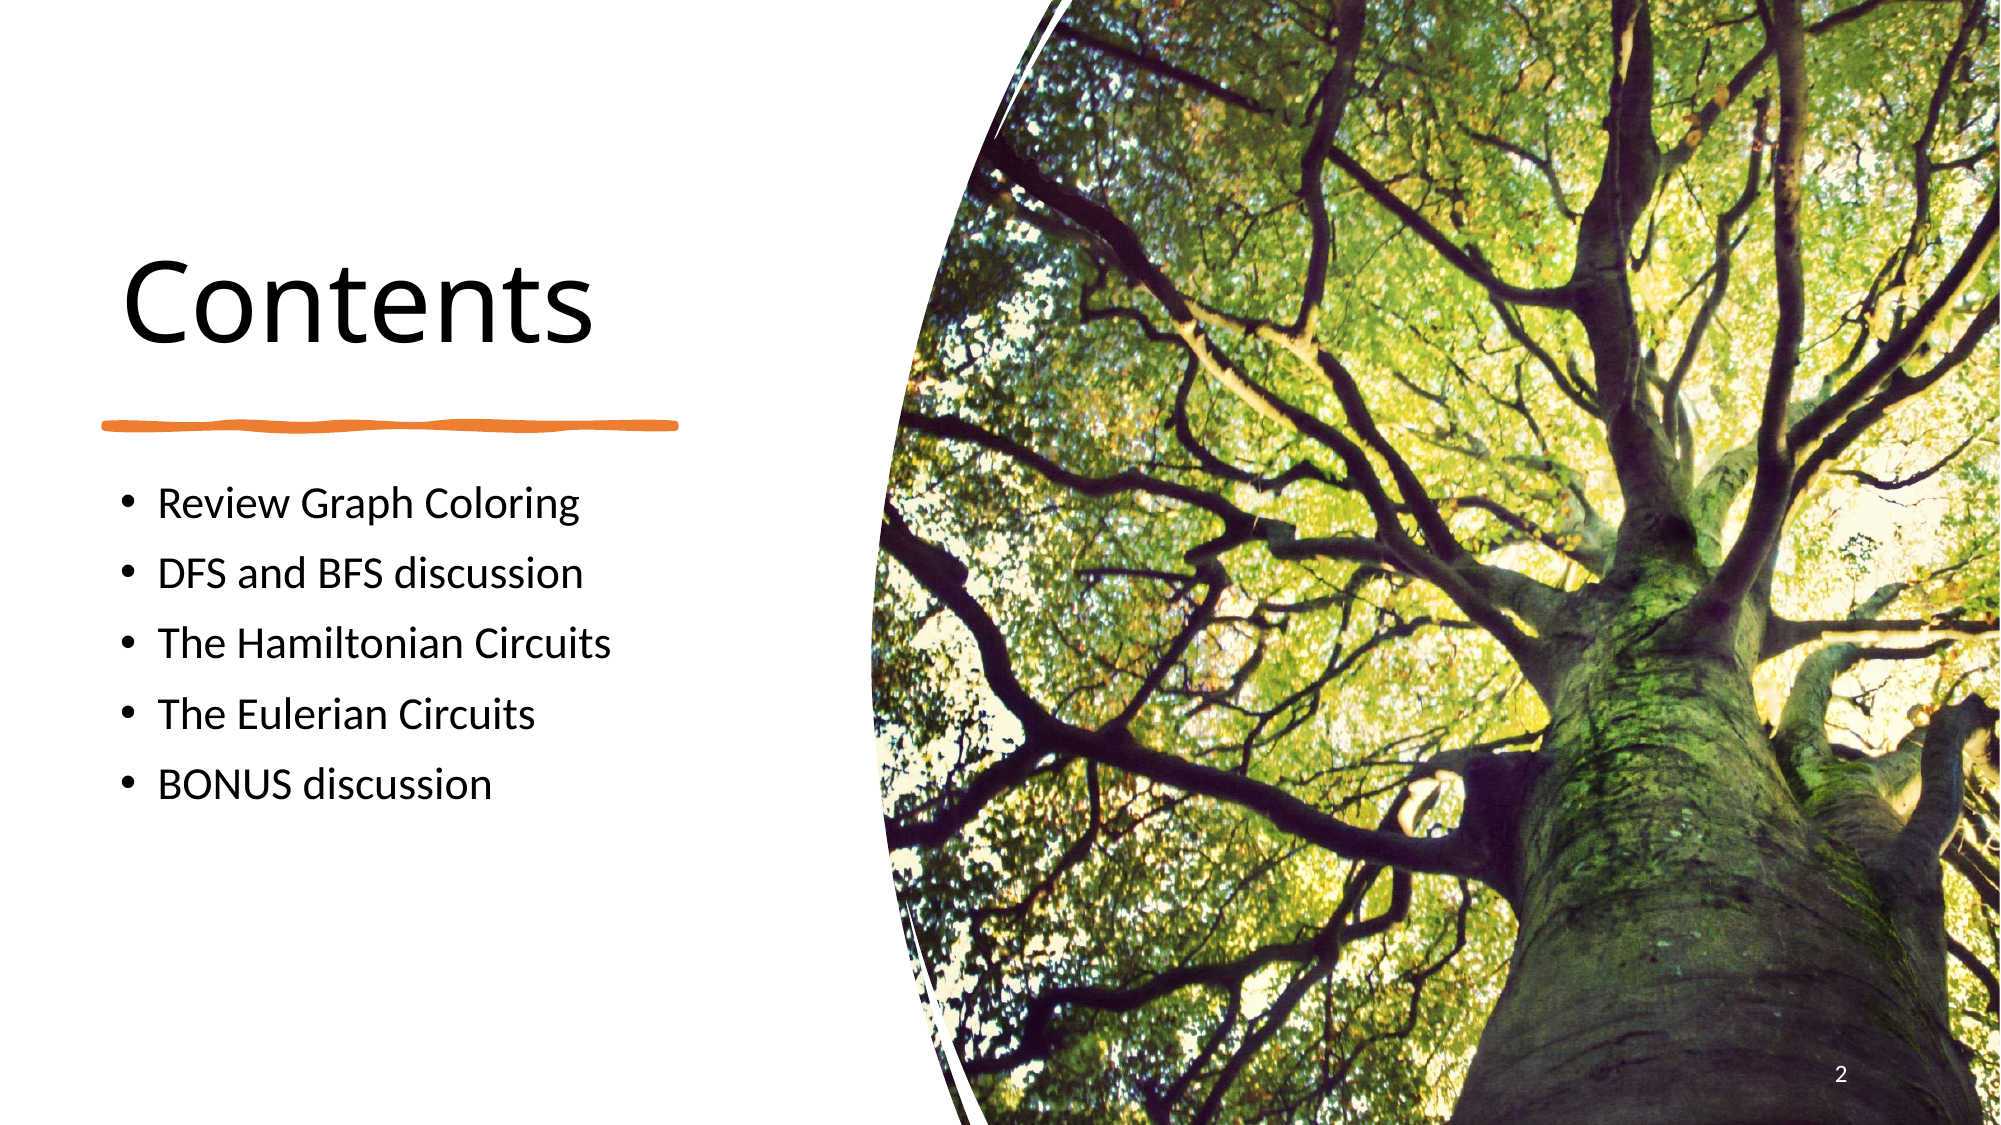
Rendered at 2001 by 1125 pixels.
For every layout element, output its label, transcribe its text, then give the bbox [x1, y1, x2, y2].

list Review Graph Coloring DFS and BFS discussion The Hamiltonian Circuits The Eulerian Circuits BONUS discussion [105, 471, 802, 1016]
text_box [0, 0, 871, 1125]
picture [871, 0, 2000, 1125]
title Contents [105, 53, 822, 375]
text_box [103, 421, 676, 431]
